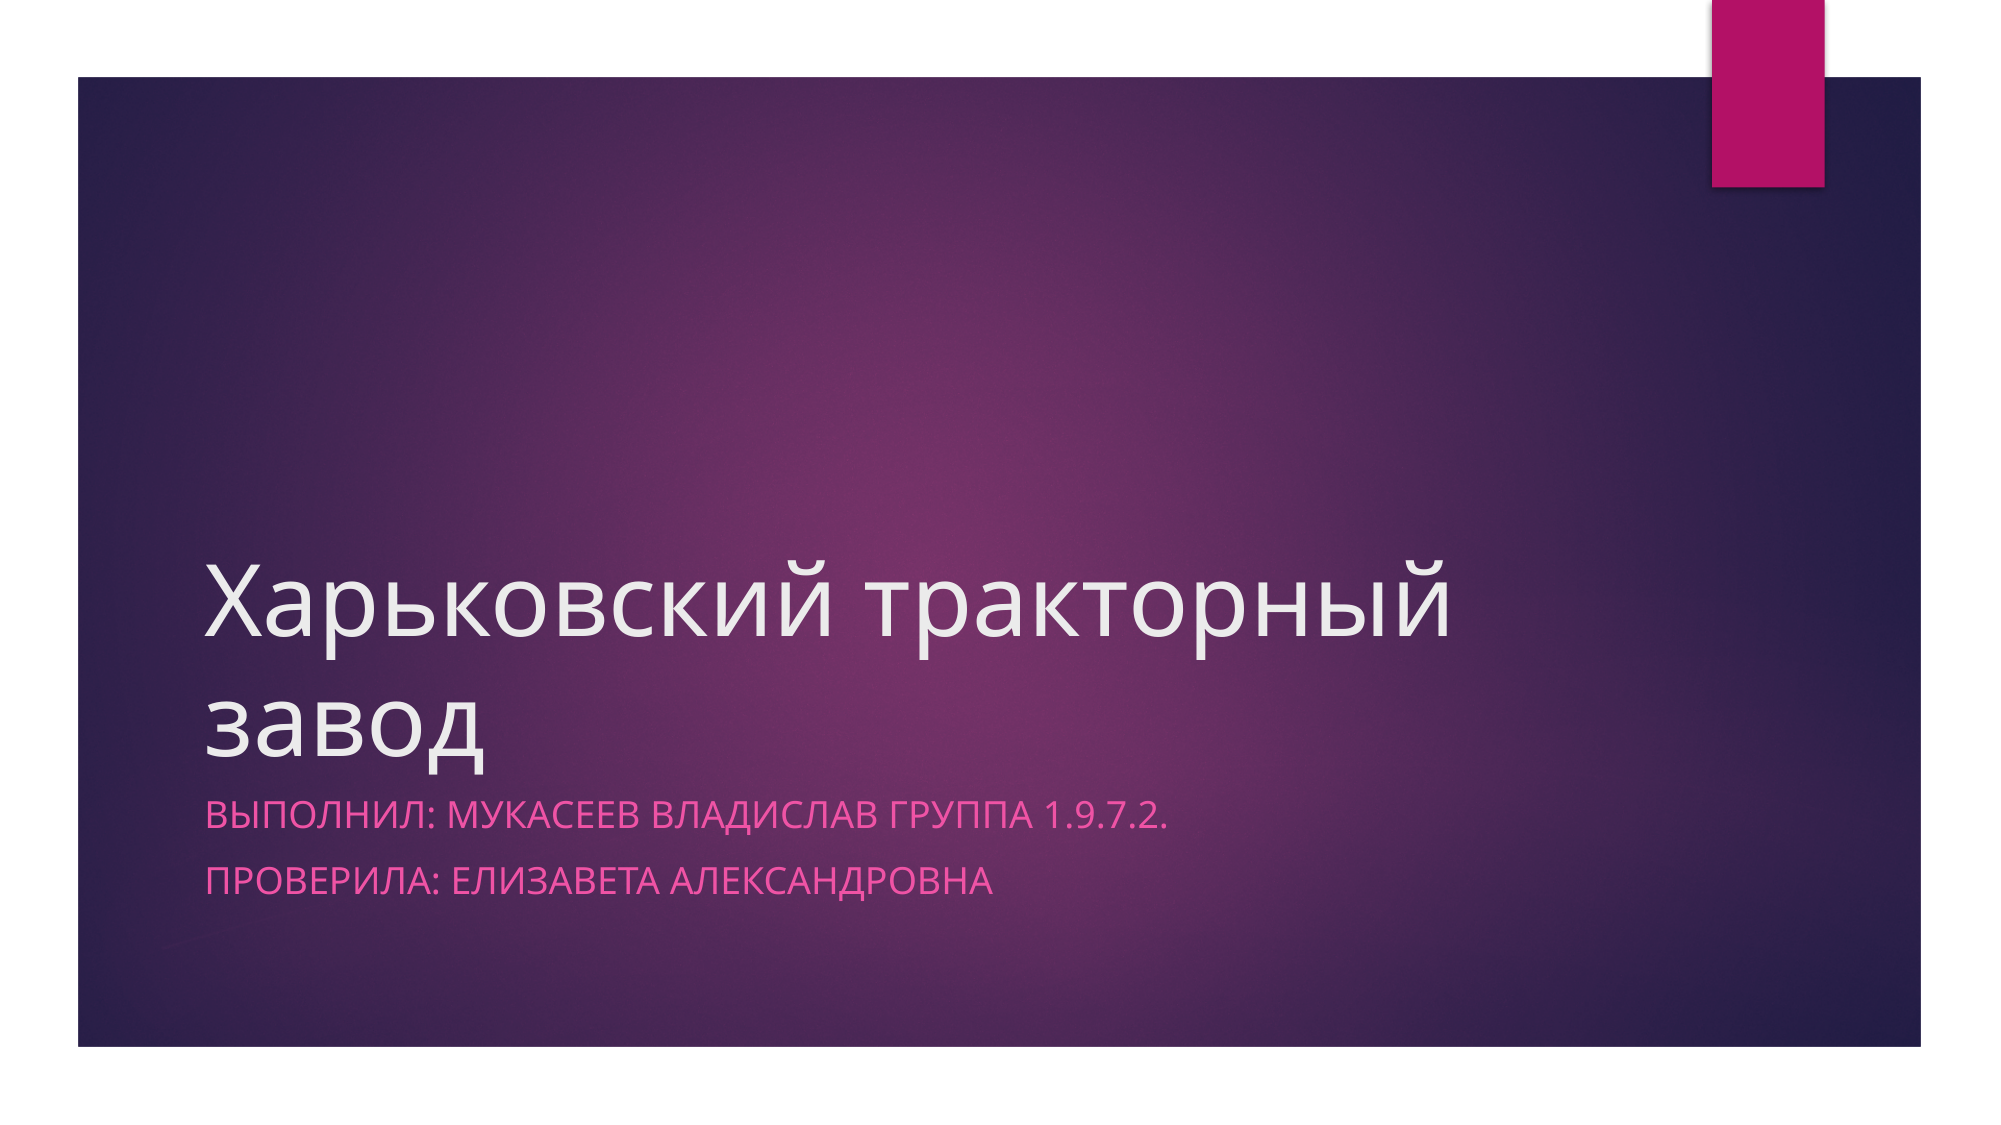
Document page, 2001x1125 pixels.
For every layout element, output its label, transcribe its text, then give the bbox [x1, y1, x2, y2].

title Харьковский тракторный завод [189, 344, 1638, 783]
subtitle Выполнил: Мукасеев Владислав группа 1.9.7.2. Проверила: Елизавета Александровна [189, 783, 1638, 925]
